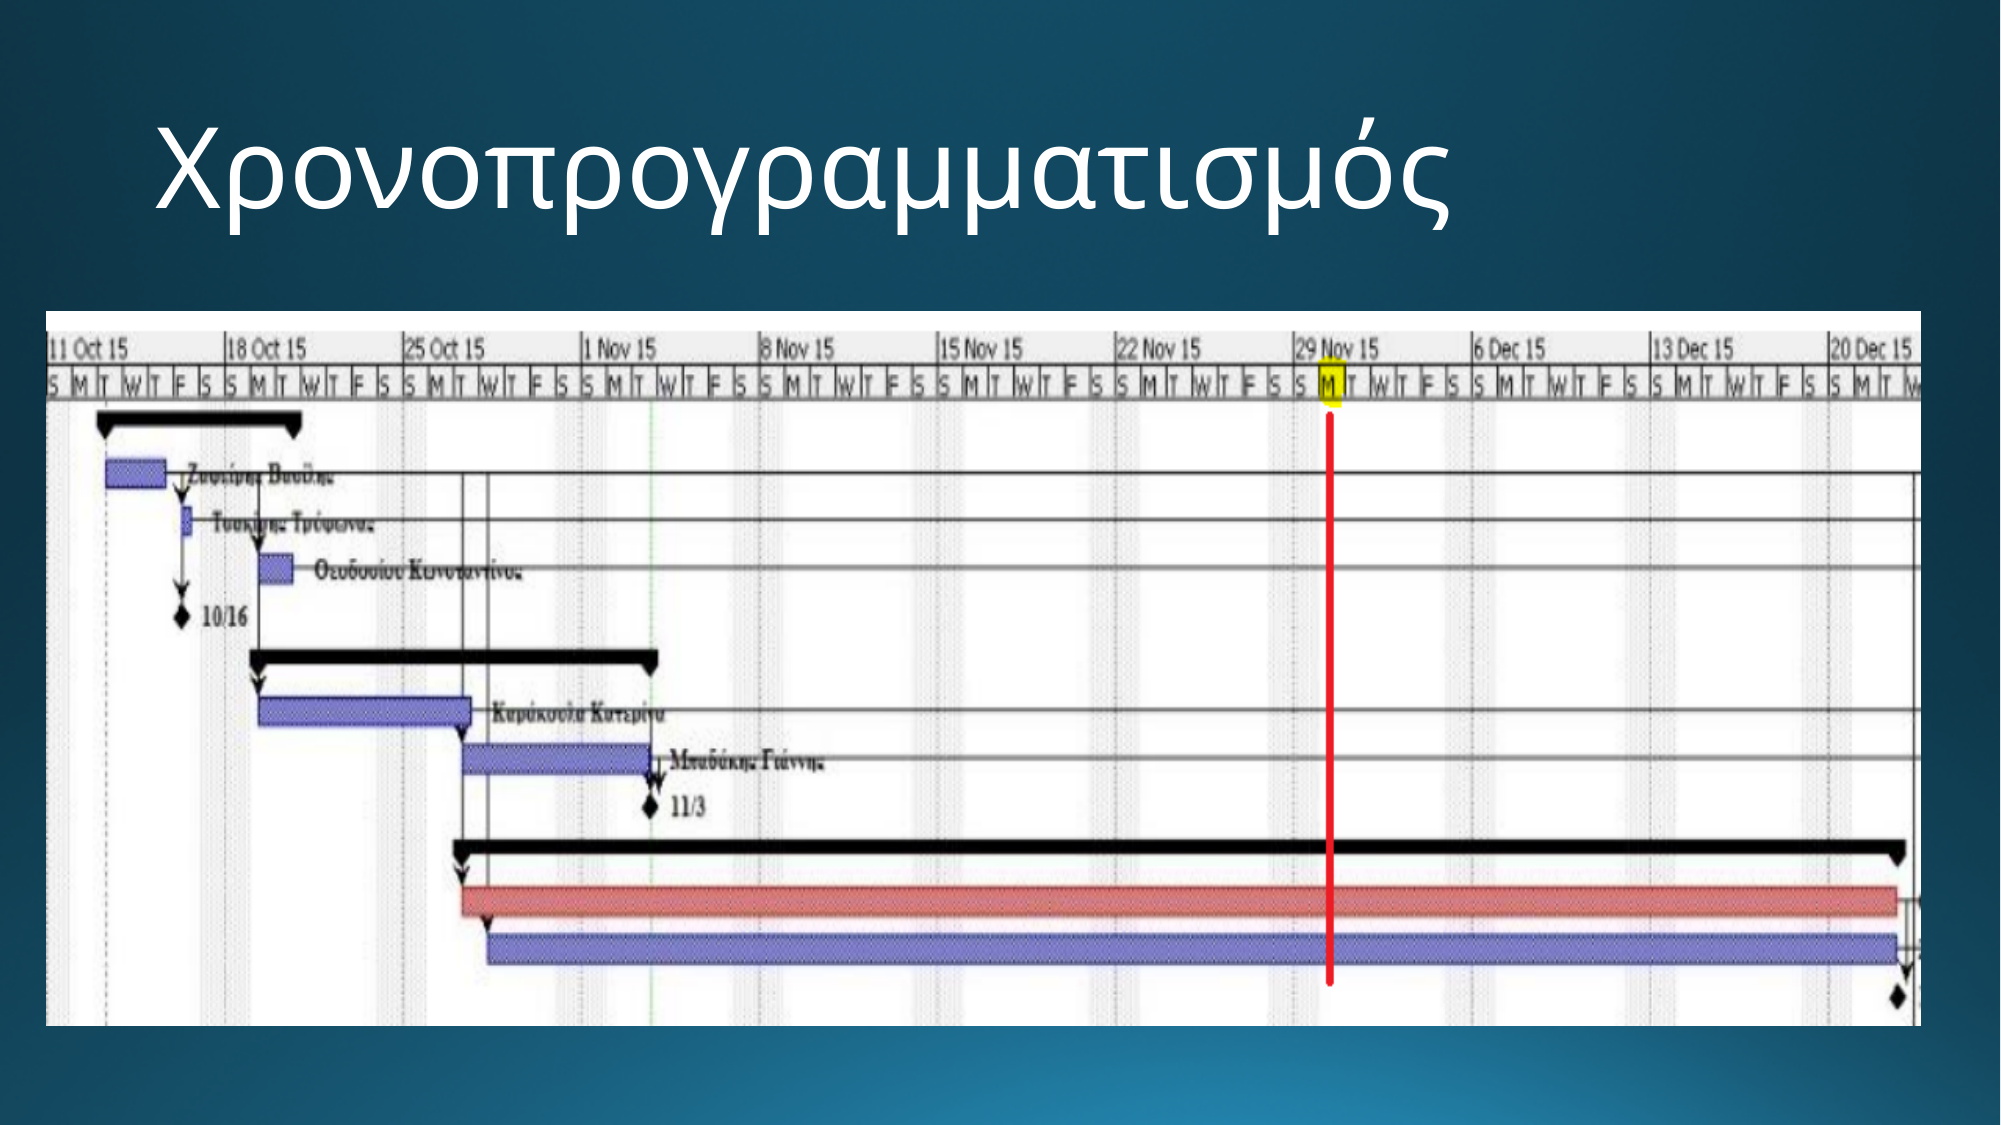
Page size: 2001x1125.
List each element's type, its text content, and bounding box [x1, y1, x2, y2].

picture [0, 0, 2001, 1125]
title Χρονοπρογραμματισμός [140, 63, 1866, 281]
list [46, 311, 1921, 1026]
